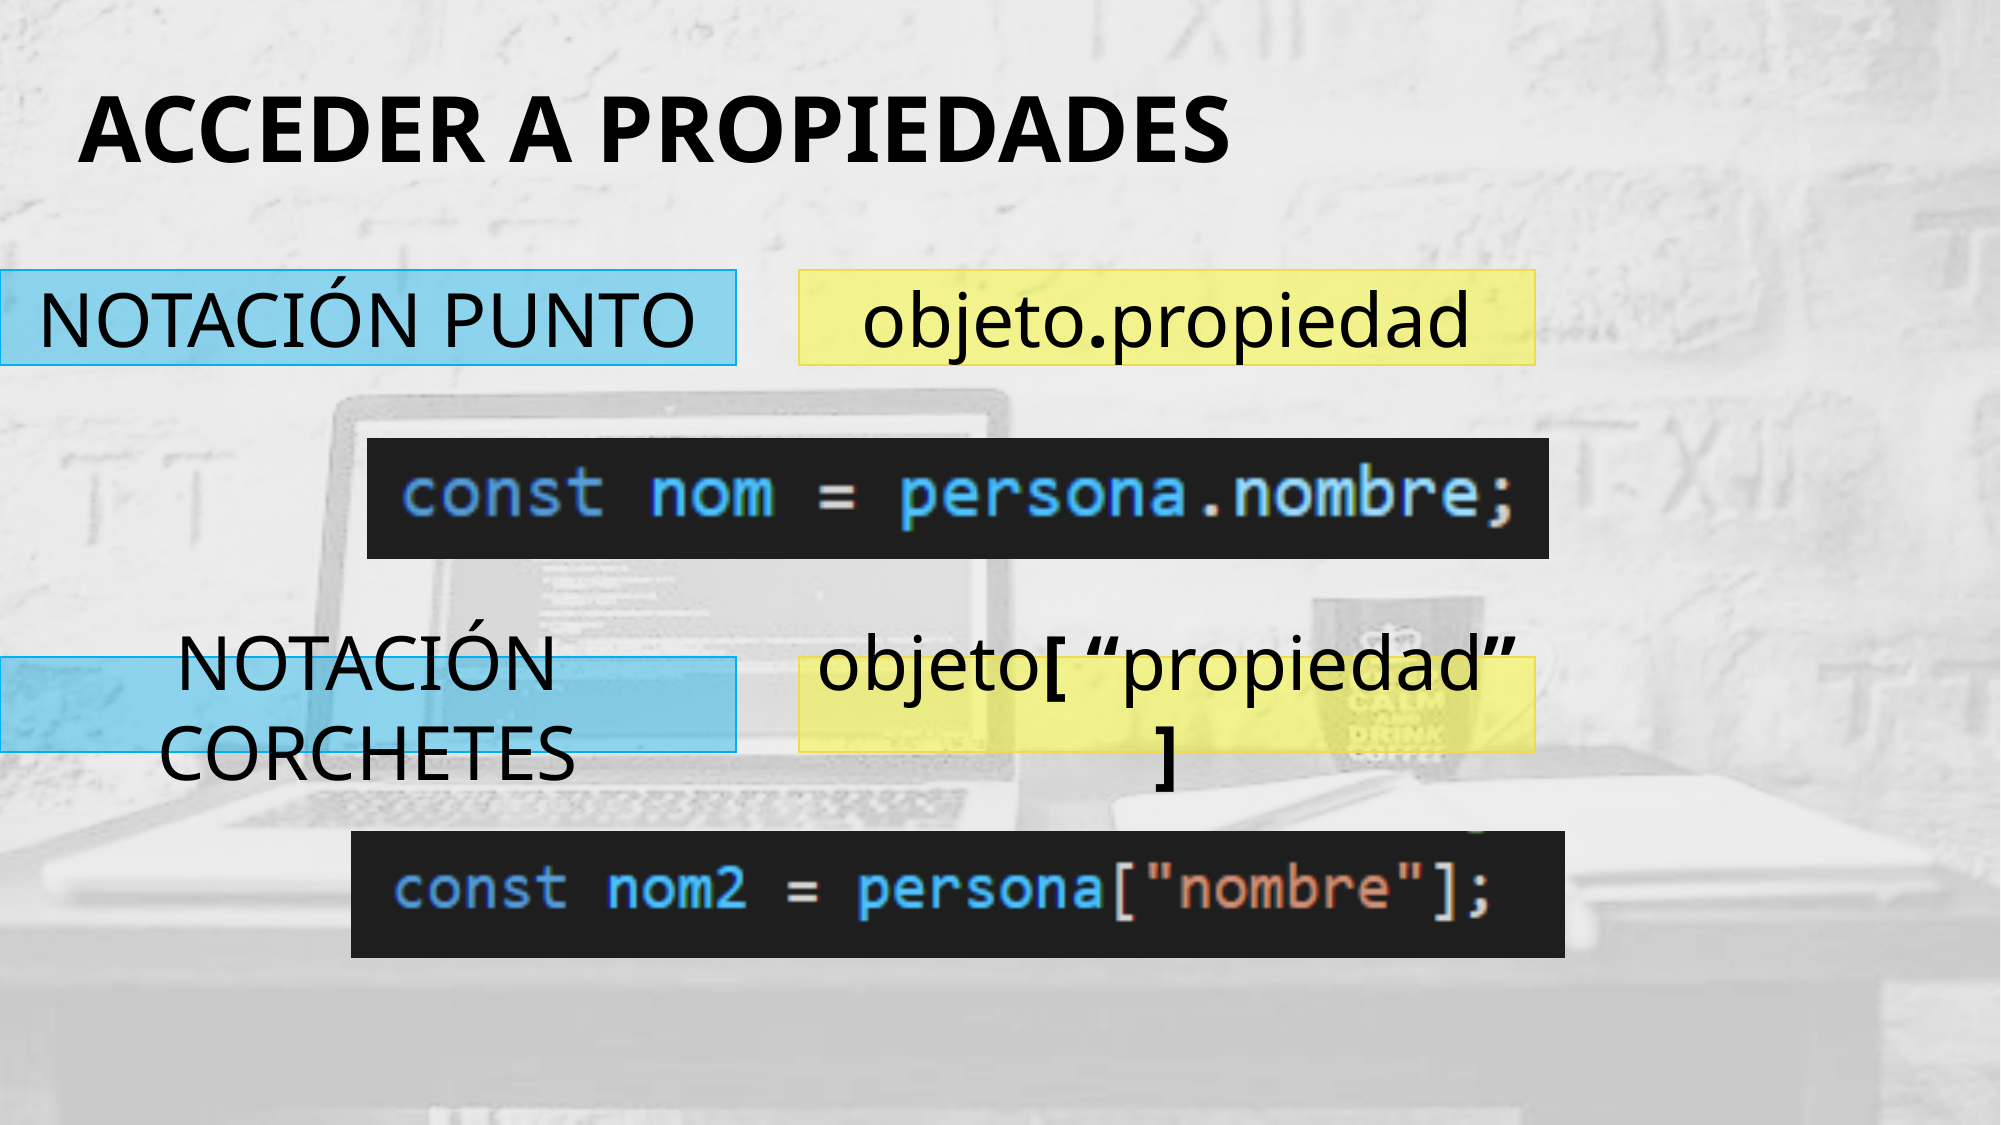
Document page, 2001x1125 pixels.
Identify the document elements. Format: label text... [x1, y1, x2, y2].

text_box objeto.propiedad [798, 269, 1536, 366]
text_box NOTACIÓN PUNTO [0, 269, 737, 366]
picture [0, 0, 2001, 1125]
title ACCEDER A PROPIEDADES [63, 59, 1936, 207]
text_box objeto[ “propiedad” ] [798, 656, 1536, 753]
text_box NOTACIÓN CORCHETES [0, 656, 737, 753]
